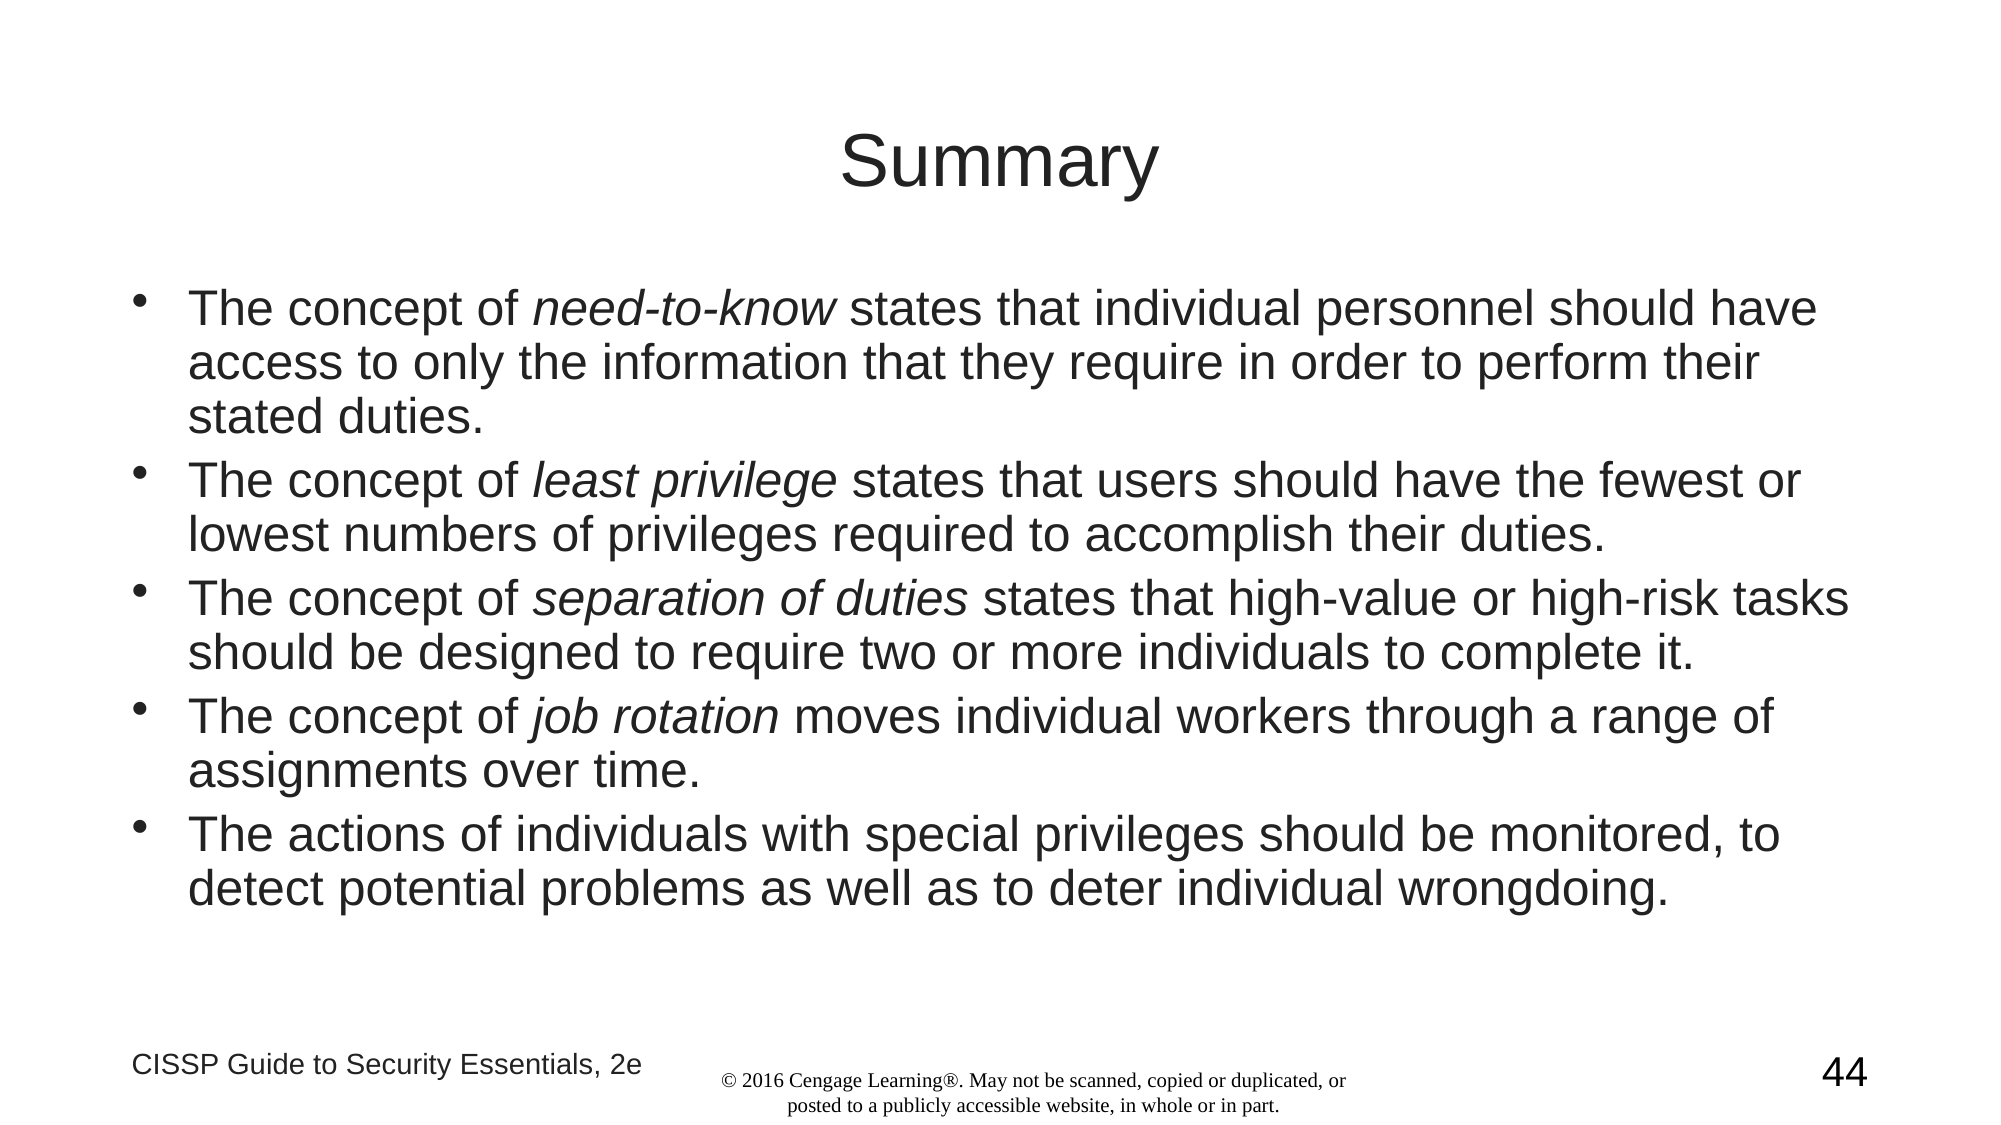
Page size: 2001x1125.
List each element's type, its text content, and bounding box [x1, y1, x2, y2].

list The concept of need-to-know states that individual personnel should have access to only the information that they require in order to perform their stated duties. The concept of least privilege states that users should have the fewest or lowest numbers of privileges required to accomplish their duties. The concept of separation of duties states that high-value or high-risk tasks should be designed to require two or more individuals to complete it. The concept of job rotation moves individual workers through a range of assignments over time. The actions of individuals with special privileges should be monitored, to detect potential problems as well as to deter individual wrongdoing. [116, 275, 1884, 1025]
slide_number 44 [1766, 1037, 1884, 1101]
footer CISSP Guide to Security Essentials, 2e [116, 1037, 1251, 1101]
title Summary [116, 62, 1884, 250]
text_box © 2016 Cengage Learning®. May not be scanned, copied or duplicated, or posted to a publicly accessible website, in whole or in part. [677, 1059, 1390, 1125]
